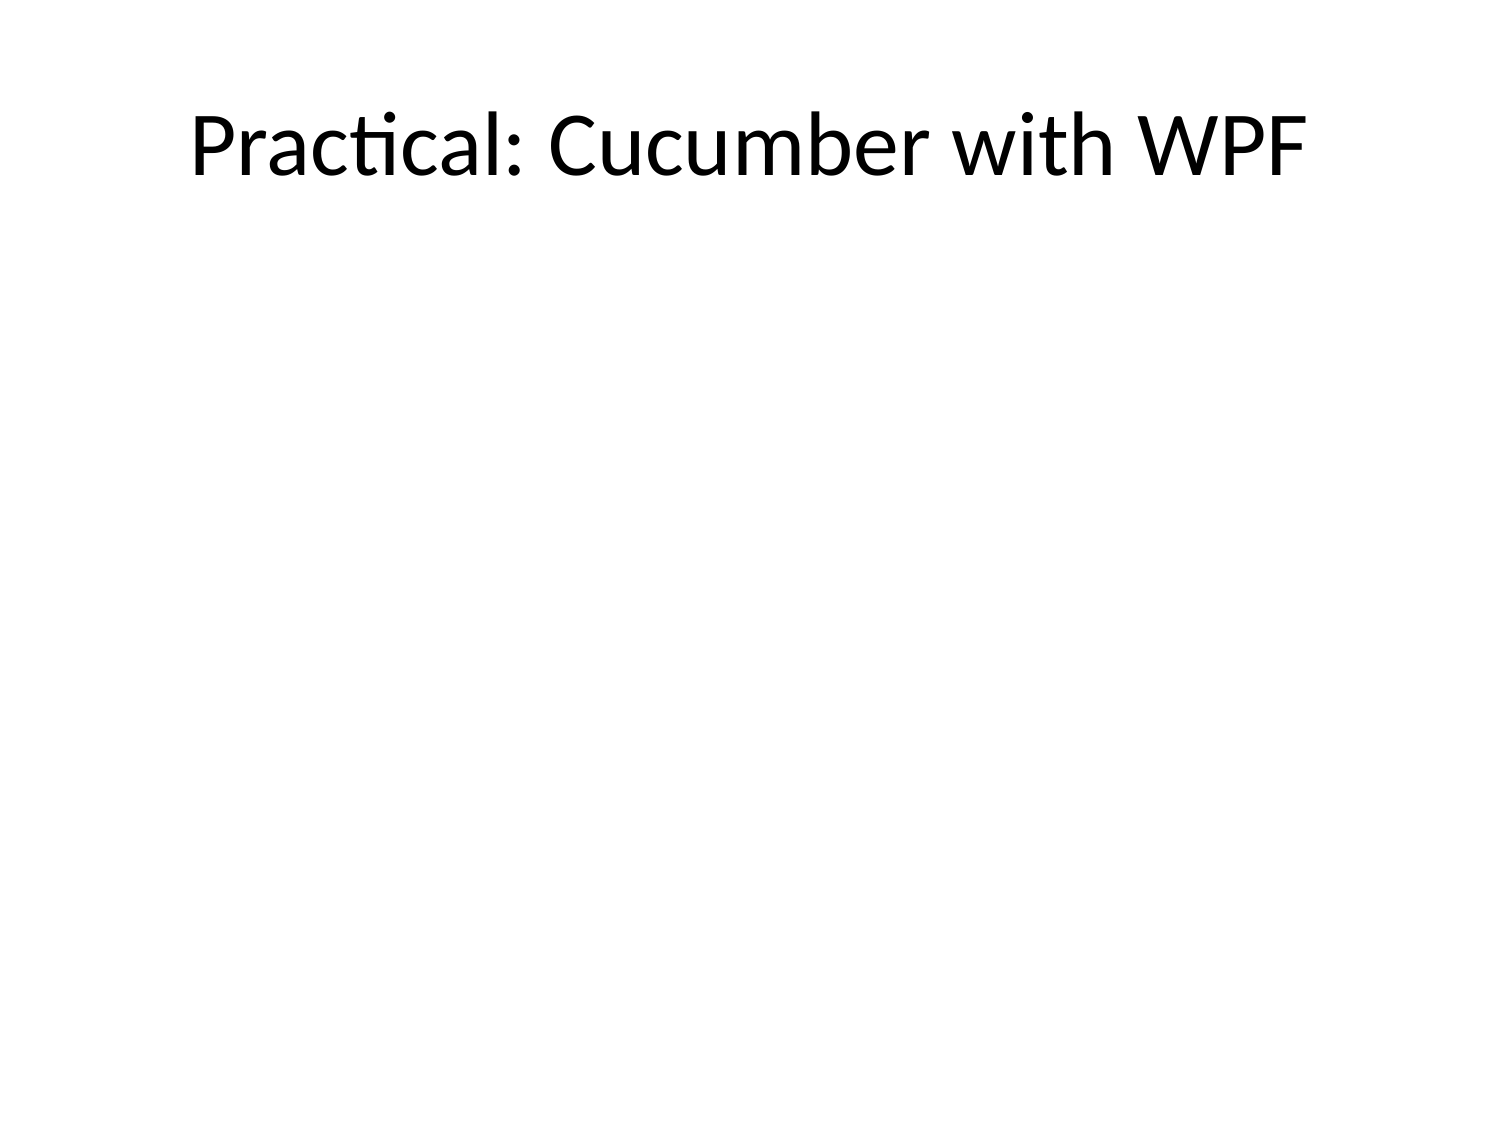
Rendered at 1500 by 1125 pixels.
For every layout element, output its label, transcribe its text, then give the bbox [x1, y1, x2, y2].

title Practical: Cucumber with WPF [75, 45, 1425, 233]
